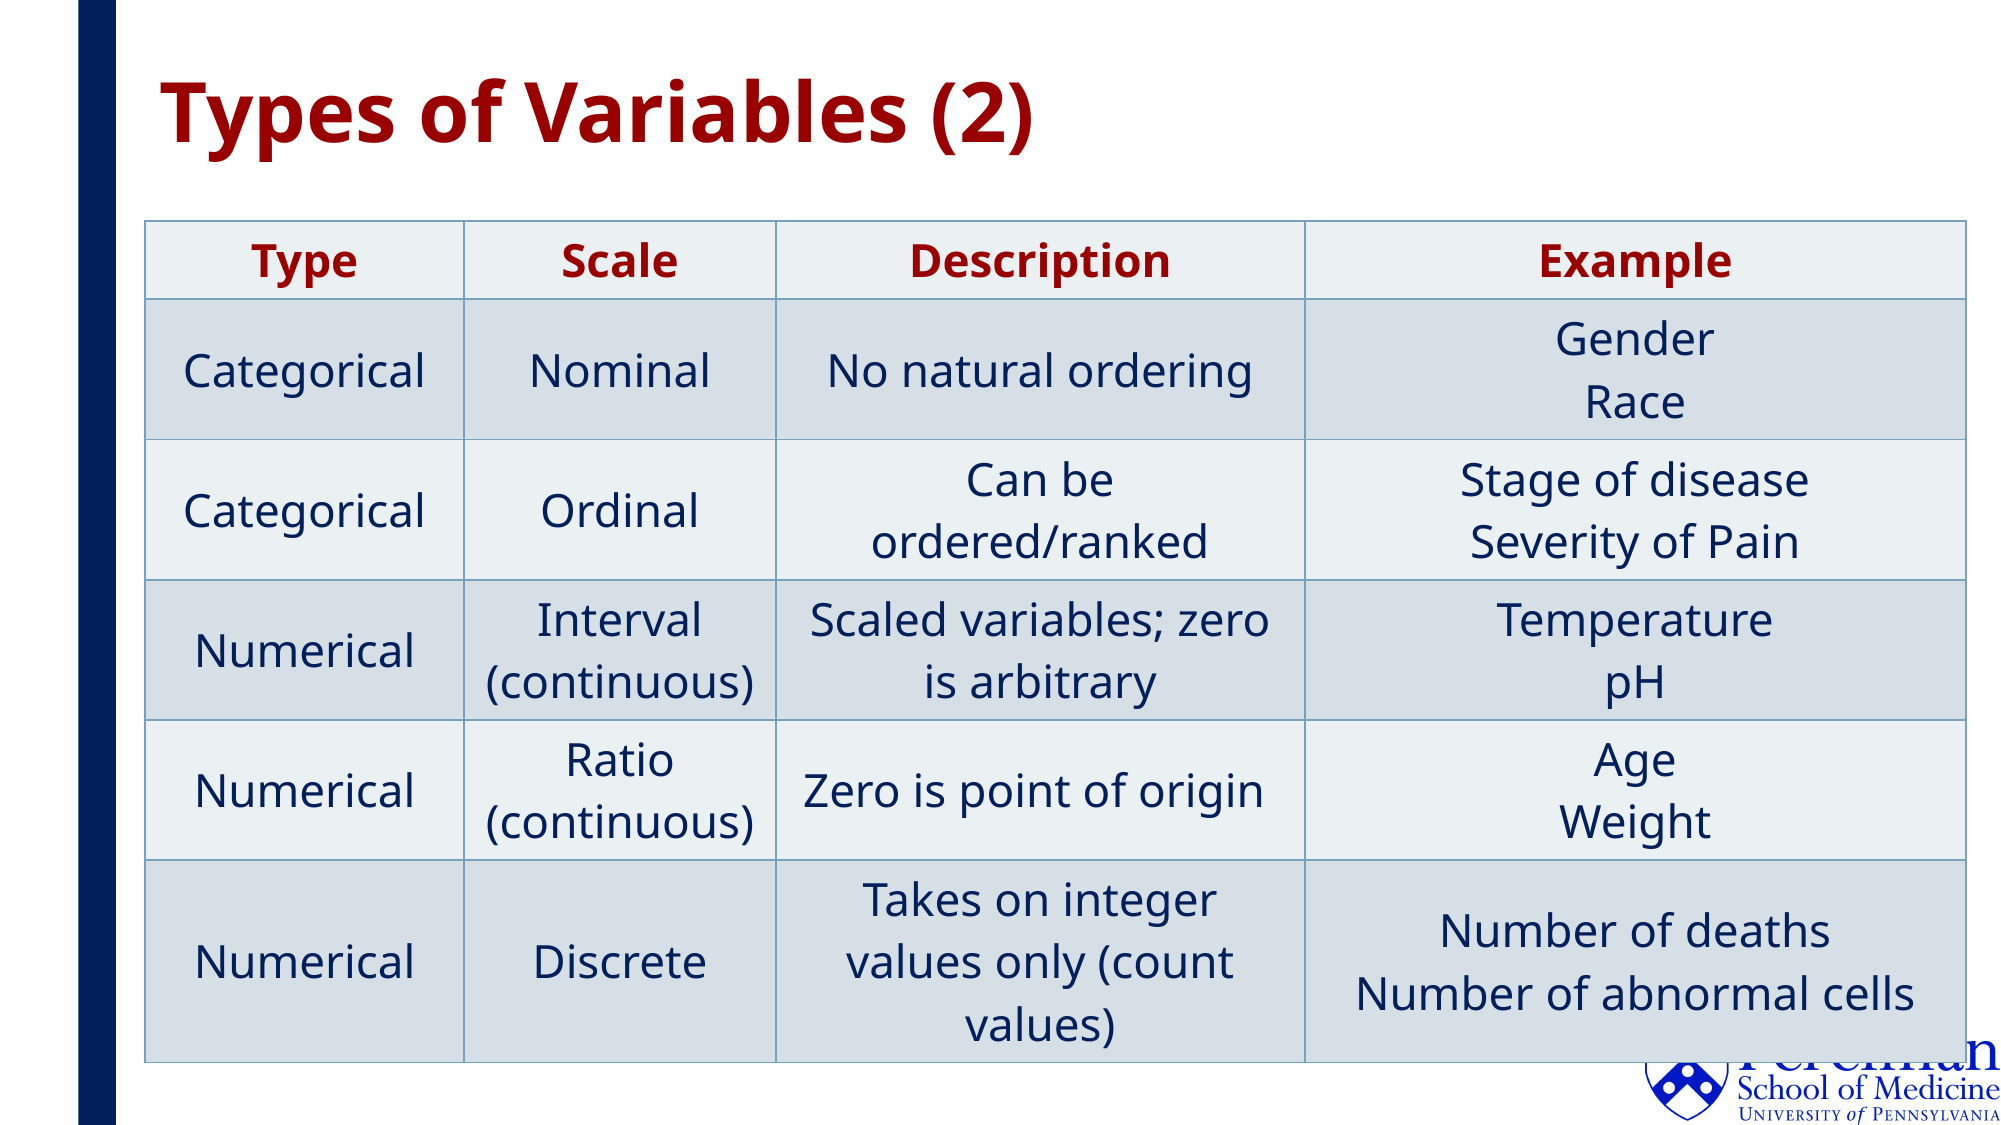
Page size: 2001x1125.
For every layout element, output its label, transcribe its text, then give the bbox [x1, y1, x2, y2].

text_box Types of Variables (2) [145, 39, 1942, 192]
table_cell Can be ordered/ranked [777, 440, 1304, 579]
table_cell Age Weight [1306, 721, 1965, 859]
table_cell Scaled variables; zero is arbitrary [777, 581, 1304, 719]
table_cell No natural ordering [777, 300, 1304, 439]
table_cell Categorical [146, 300, 463, 439]
table_cell Stage of disease Severity of Pain [1306, 440, 1965, 579]
table_cell Interval (continuous) [465, 581, 775, 719]
table_cell Gender Race [1306, 300, 1965, 439]
table_cell Nominal [465, 300, 775, 439]
table_header Description [777, 222, 1304, 298]
table_header Example [1306, 222, 1965, 298]
table_cell Ordinal [465, 440, 775, 579]
table_header Type [146, 222, 463, 298]
table_cell Number of deaths Number of abnormal cells [1306, 861, 1965, 1062]
table_cell Ratio (continuous) [465, 721, 775, 859]
table_cell Zero is point of origin [777, 721, 1304, 859]
picture [1645, 1024, 2000, 1125]
table_cell Discrete [465, 861, 775, 1062]
table_cell Numerical [146, 721, 463, 859]
table_cell Temperature pH [1306, 581, 1965, 719]
table_cell Numerical [146, 861, 463, 1062]
table_cell Numerical [146, 581, 463, 719]
table_cell Categorical [146, 440, 463, 579]
table_header Scale [465, 222, 775, 298]
table_cell Takes on integer values only (count values) [777, 861, 1304, 1062]
